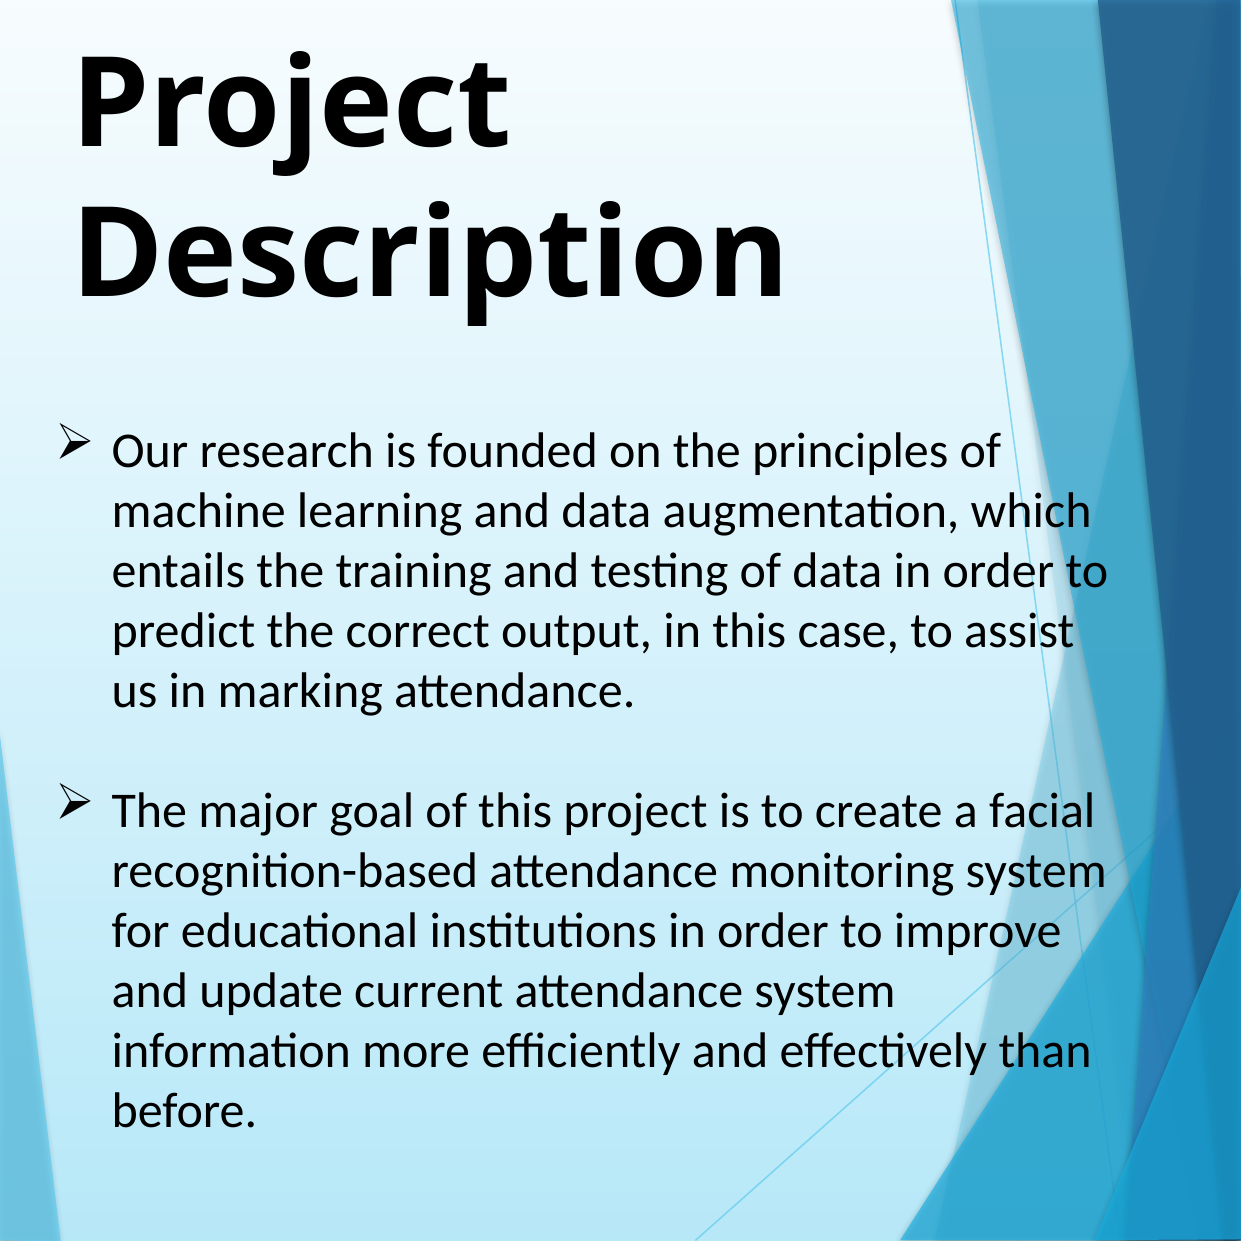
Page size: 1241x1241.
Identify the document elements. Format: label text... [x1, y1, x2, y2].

text_box Project Description [56, 13, 852, 329]
text_box Our research is founded on the principles of machine learning and data augmentation, which entails the training and testing of data in order to predict the correct output, in this case, to assist us in marking attendance. The major goal of this project is to create a facial recognition-based attendance monitoring system for educational institutions in order to improve and update current attendance system information more efficiently and effectively than before. [40, 410, 1129, 1145]
